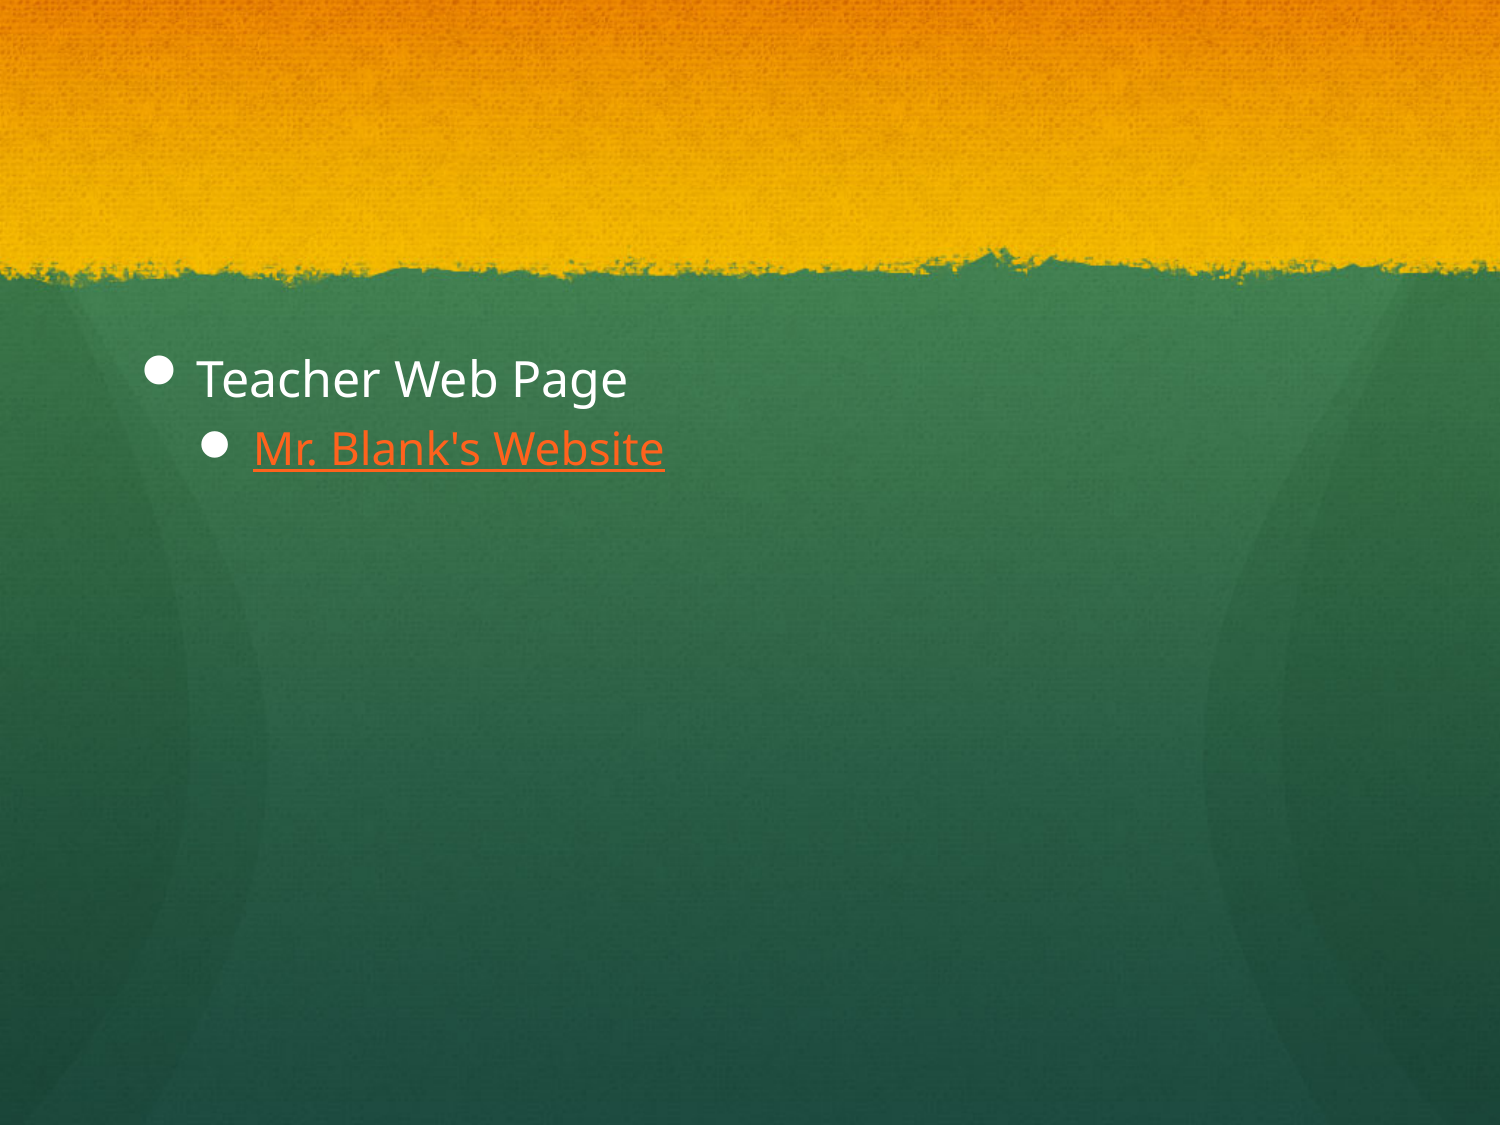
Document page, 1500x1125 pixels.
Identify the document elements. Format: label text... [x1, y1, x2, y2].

picture [0, 0, 1500, 1125]
list Teacher Web Page Mr. Blank's Website [125, 339, 1375, 1026]
